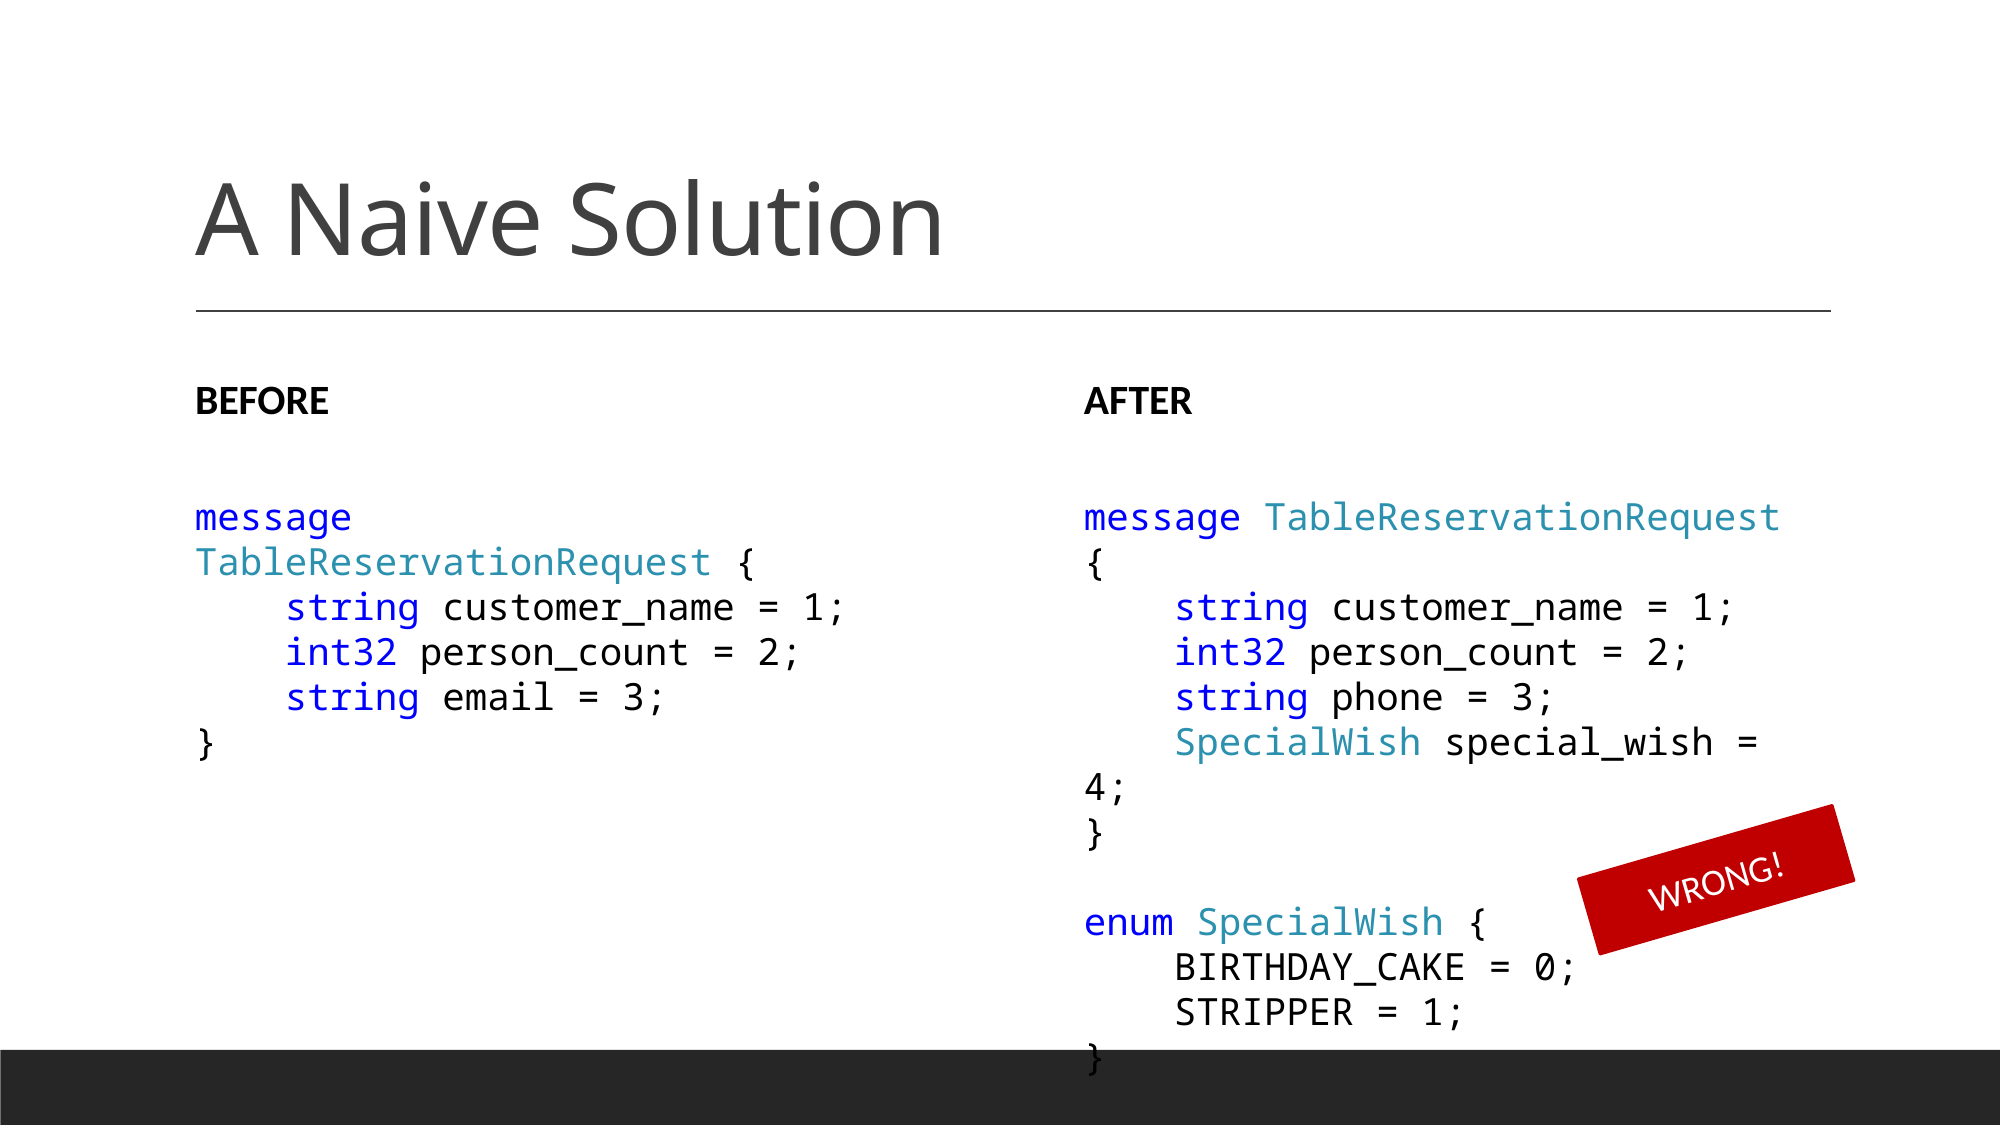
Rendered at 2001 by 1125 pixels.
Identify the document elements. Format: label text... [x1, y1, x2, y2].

text_box message TableReservationRequest { string customer_name = 1; int32 person_count = 2; string email = 3; } [179, 485, 894, 770]
list After [1068, 337, 1830, 459]
title A Naive Solution [180, 47, 1830, 285]
text_box WRONG! [1576, 804, 1856, 956]
text_box message TableReservationRequest { string customer_name = 1; int32 person_count = 2; string phone = 3; SpecialWish special_wish = 4; } enum SpecialWish { BIRTHDAY_CAKE = 0; STRIPPER = 1; } [1068, 485, 1809, 1085]
list Before [180, 337, 942, 459]
